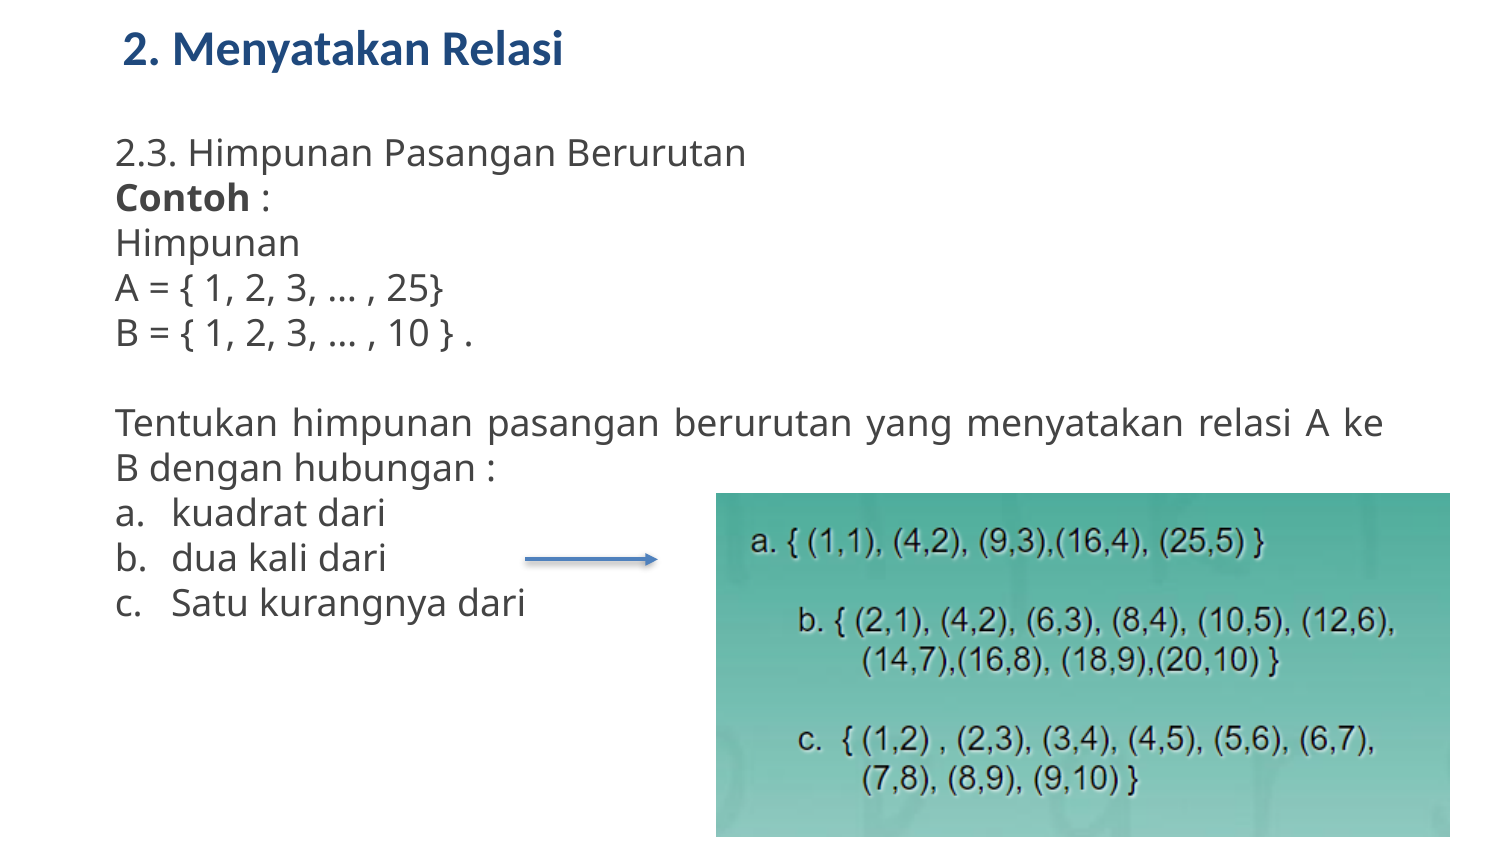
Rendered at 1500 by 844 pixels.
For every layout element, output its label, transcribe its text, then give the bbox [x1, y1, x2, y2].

text_box 2.3. Himpunan Pasangan Berurutan Contoh : Himpunan A = { 1, 2, 3, … , 25} B = { 1, 2, 3, … , 10 } . Tentukan himpunan pasangan berurutan yang menyatakan relasi A ke B dengan hubungan : kuadrat dari dua kali dari Satu kurangnya dari [99, 121, 1400, 632]
picture [715, 493, 1451, 837]
text_box 2. Menyatakan Relasi [107, 7, 746, 83]
